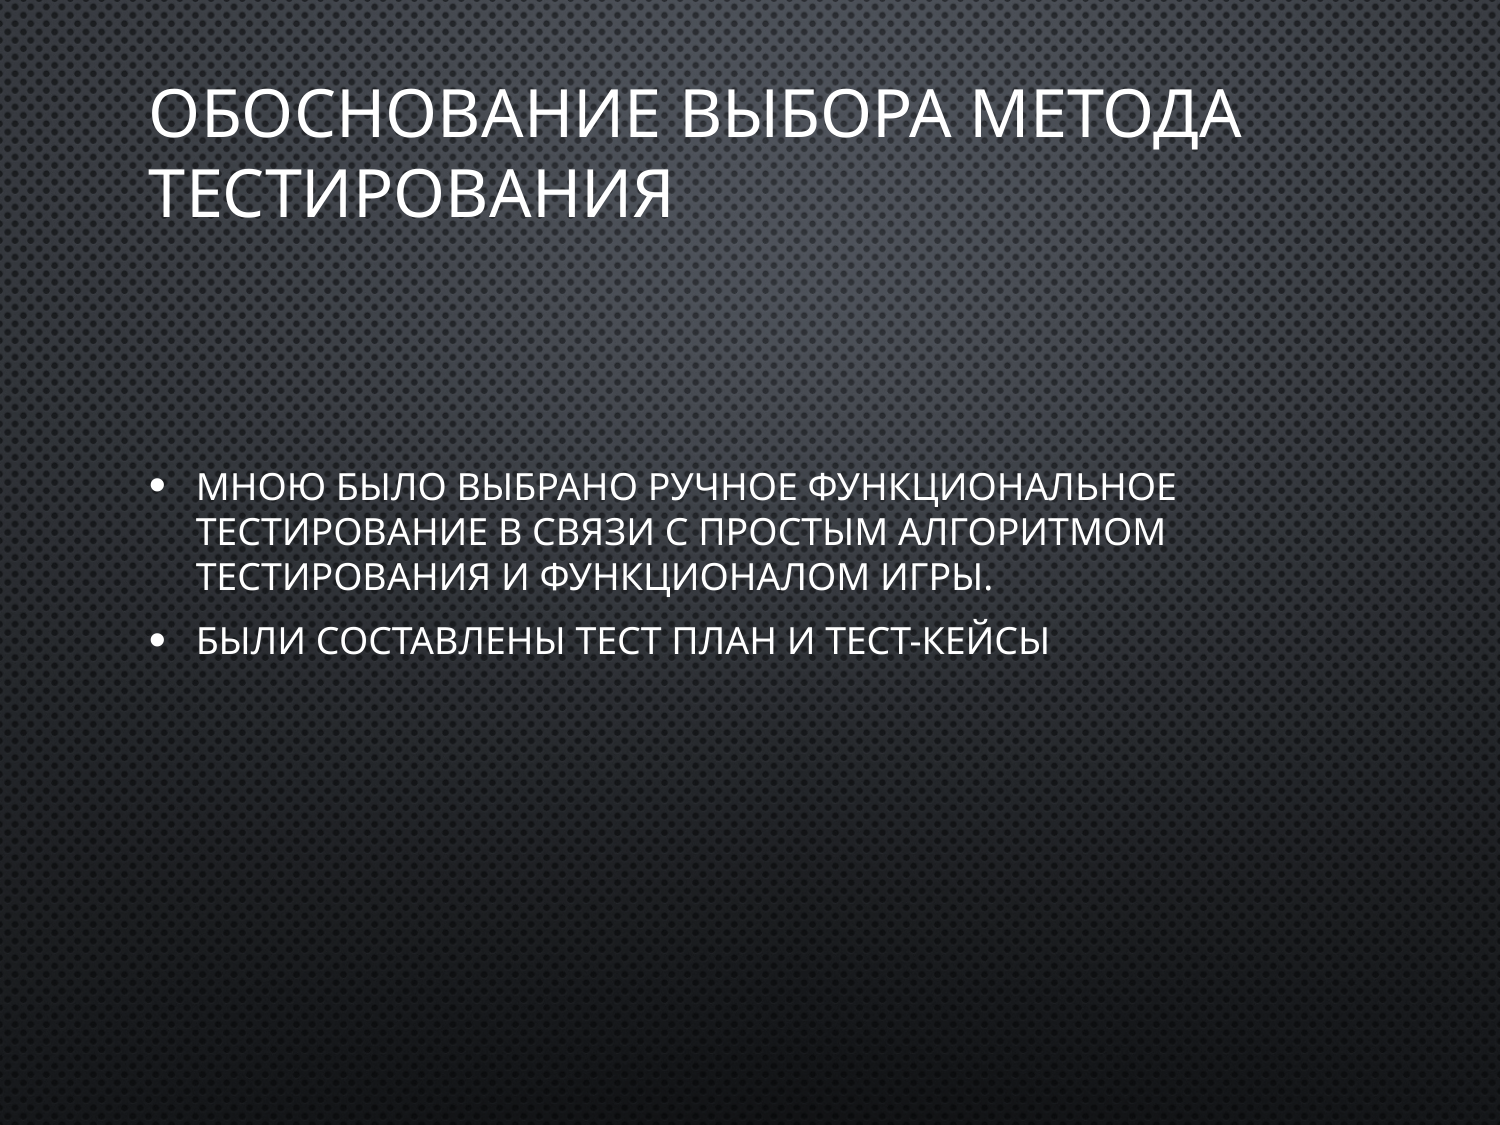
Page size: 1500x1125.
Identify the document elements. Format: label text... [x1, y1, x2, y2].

list Мною было выбрано ручное функциональное тестирование в связи с простым алгоритмом тестирования и функционалом игры. Были составлены тест план и тест-кейсы [133, 450, 1367, 675]
title Обоснование выбора метода тестирования [133, 42, 1367, 259]
